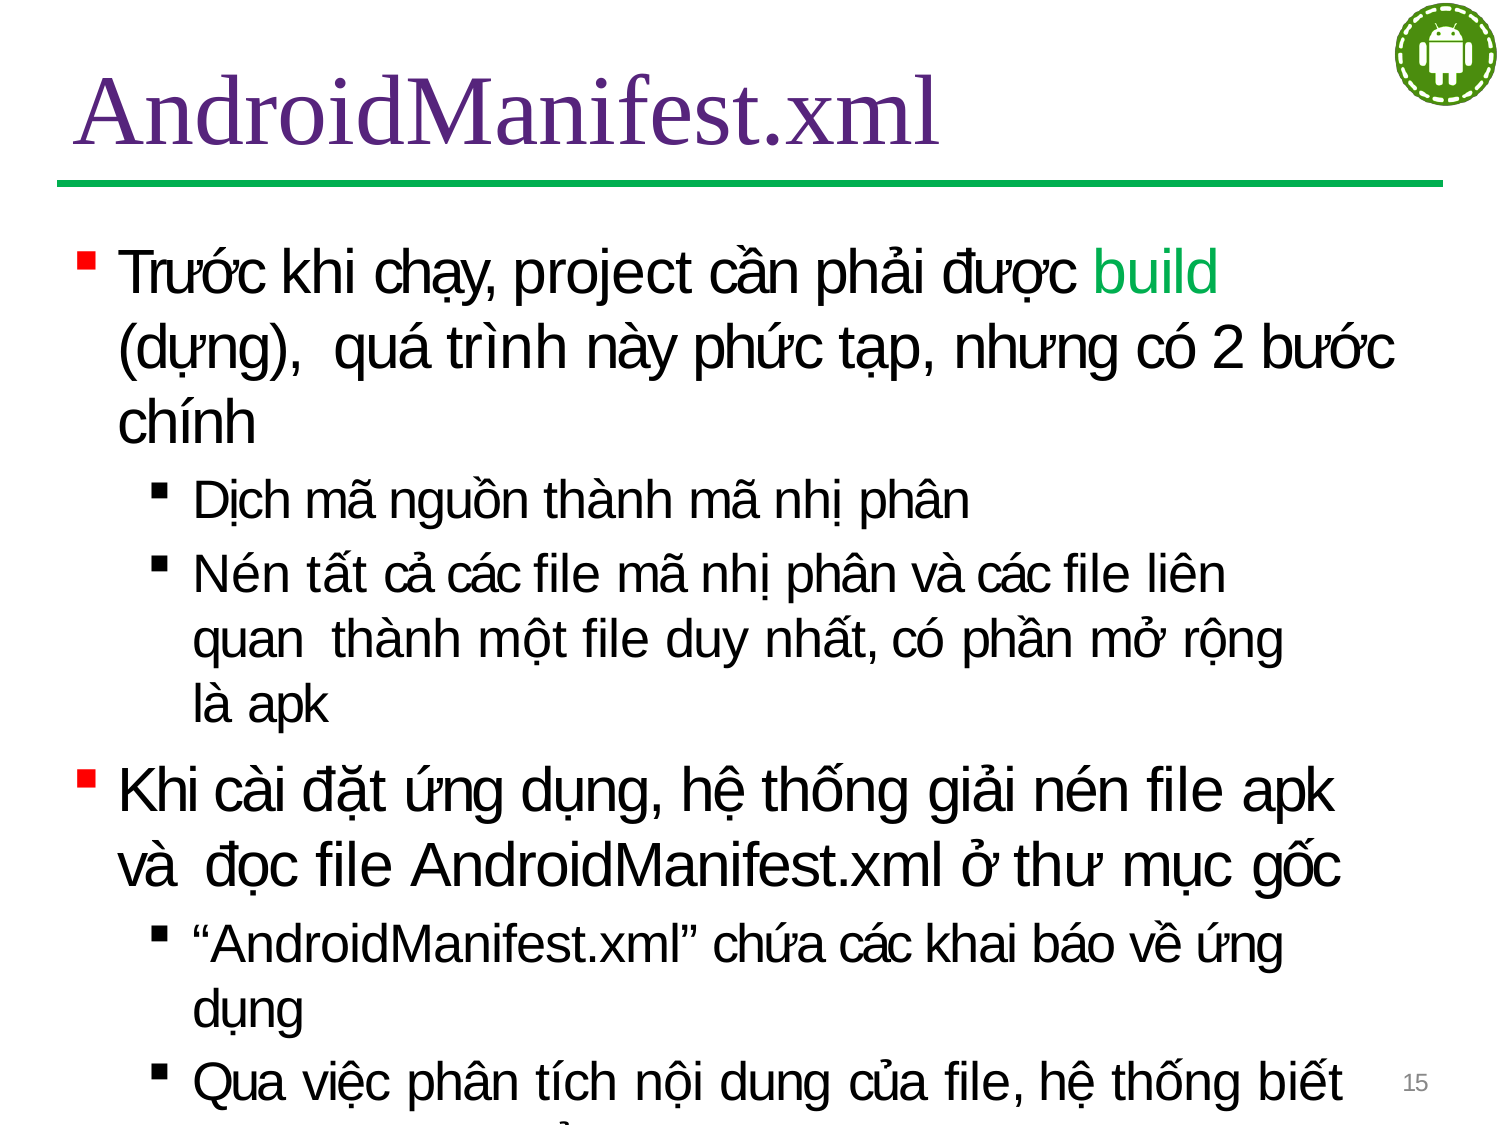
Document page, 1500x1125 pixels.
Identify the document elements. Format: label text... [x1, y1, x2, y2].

slide_number 15 [1410, 1070, 1432, 1125]
picture [1391, 0, 1500, 109]
text_box Trước khi chạy, project cần phải được build (dựng), quá trình này phức tạp, nhưng có 2 bước chính Dịch mã nguồn thành mã nhị phân Nén tất cả các file mã nhị phân và các file liên quan thành một file duy nhất, có phần mở rộng là apk Khi cài đặt ứng dụng, hệ thống giải nén file apk và đọc file AndroidManifest.xml ở thư mục gốc “AndroidManifest.xml” chứa các khai báo về ứng dụng Qua việc phân tích nội dung của file, hệ thống biết ứng dụng có thể dùng vào việc gì [70, 229, 1410, 1125]
title AndroidManifest.xml [70, 42, 945, 229]
